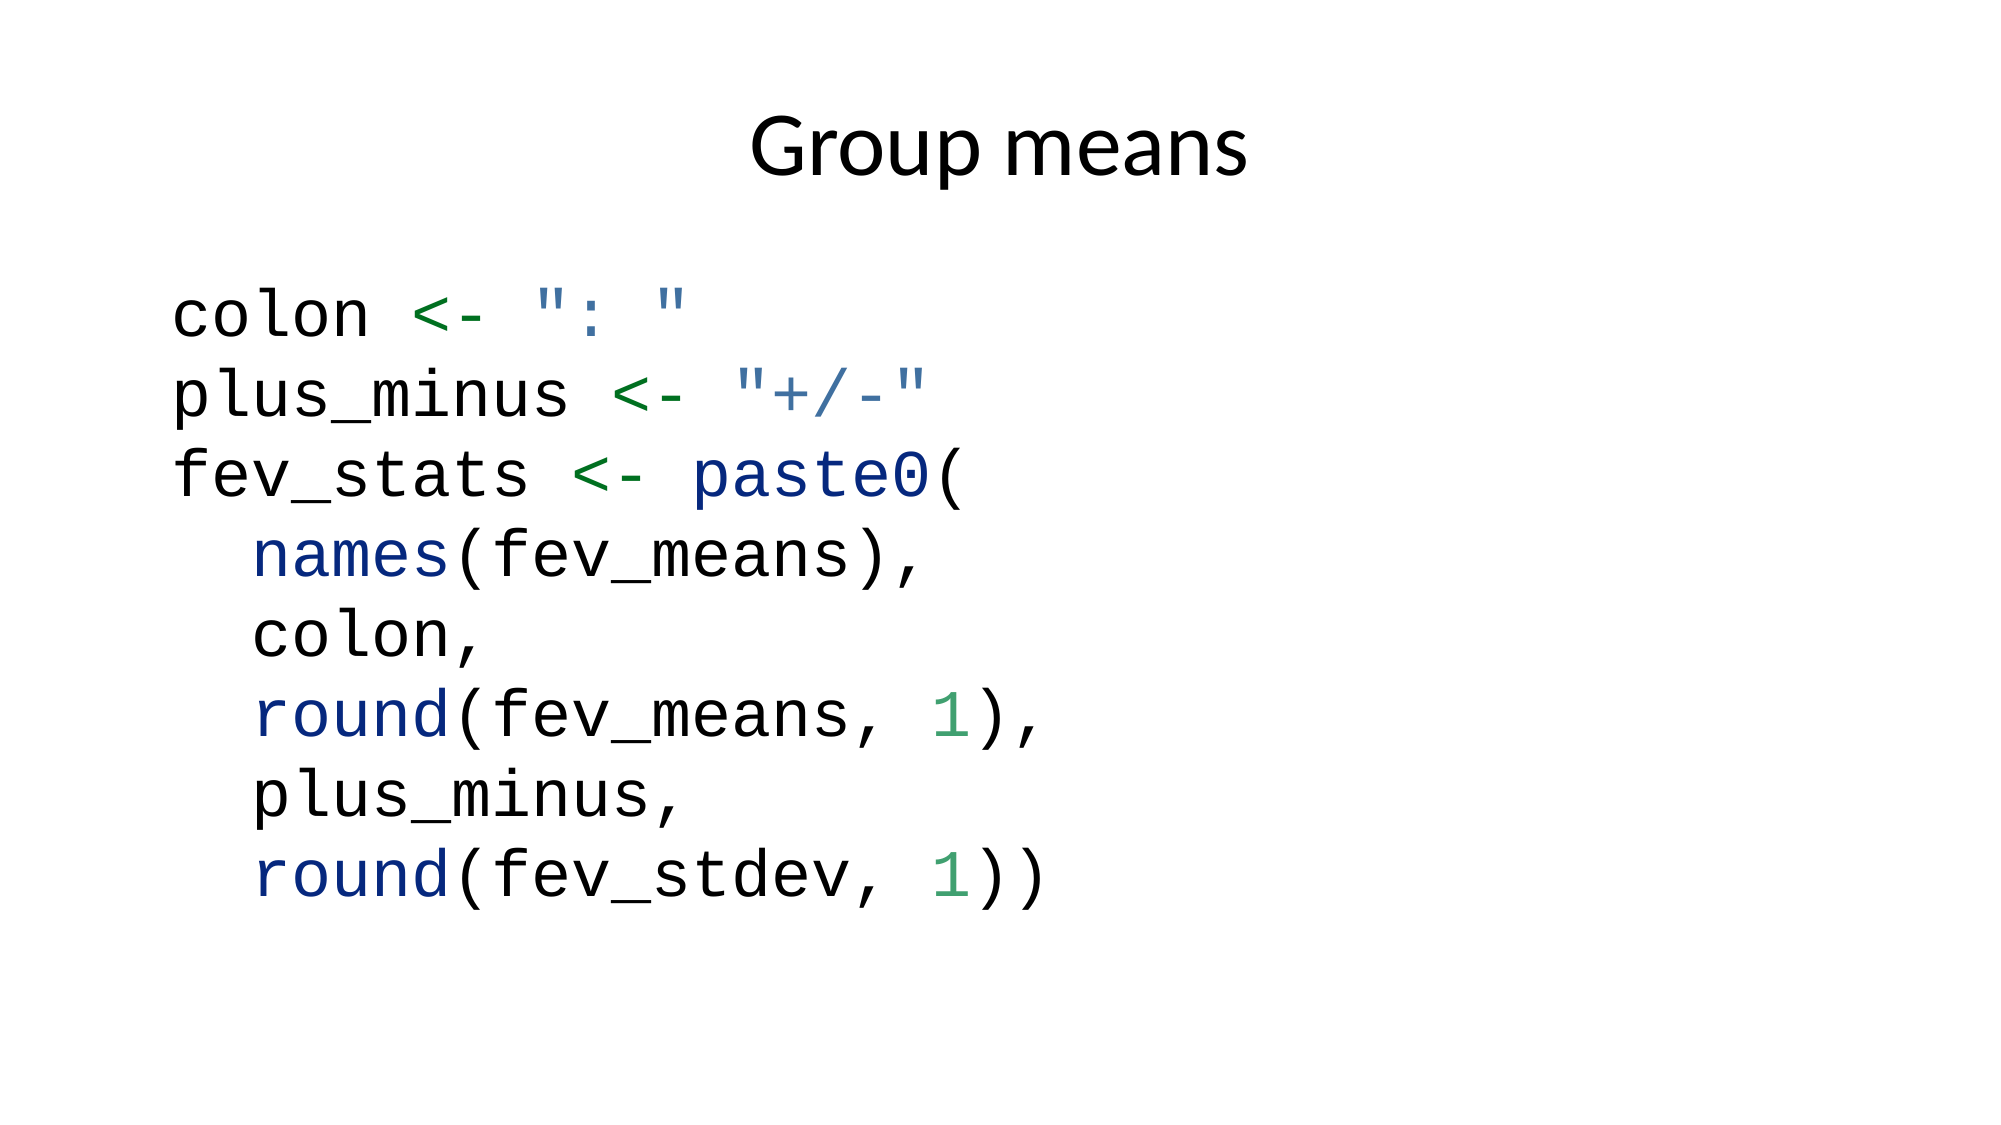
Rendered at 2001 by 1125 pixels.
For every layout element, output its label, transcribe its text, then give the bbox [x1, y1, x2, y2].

list colon <- ": " plus_minus <- "+/-" fev_stats <- paste0( names(fev_means), colon, round(fev_means, 1), plus_minus, round(fev_stdev, 1)) [99, 262, 1900, 1005]
title Group means [99, 45, 1900, 233]
